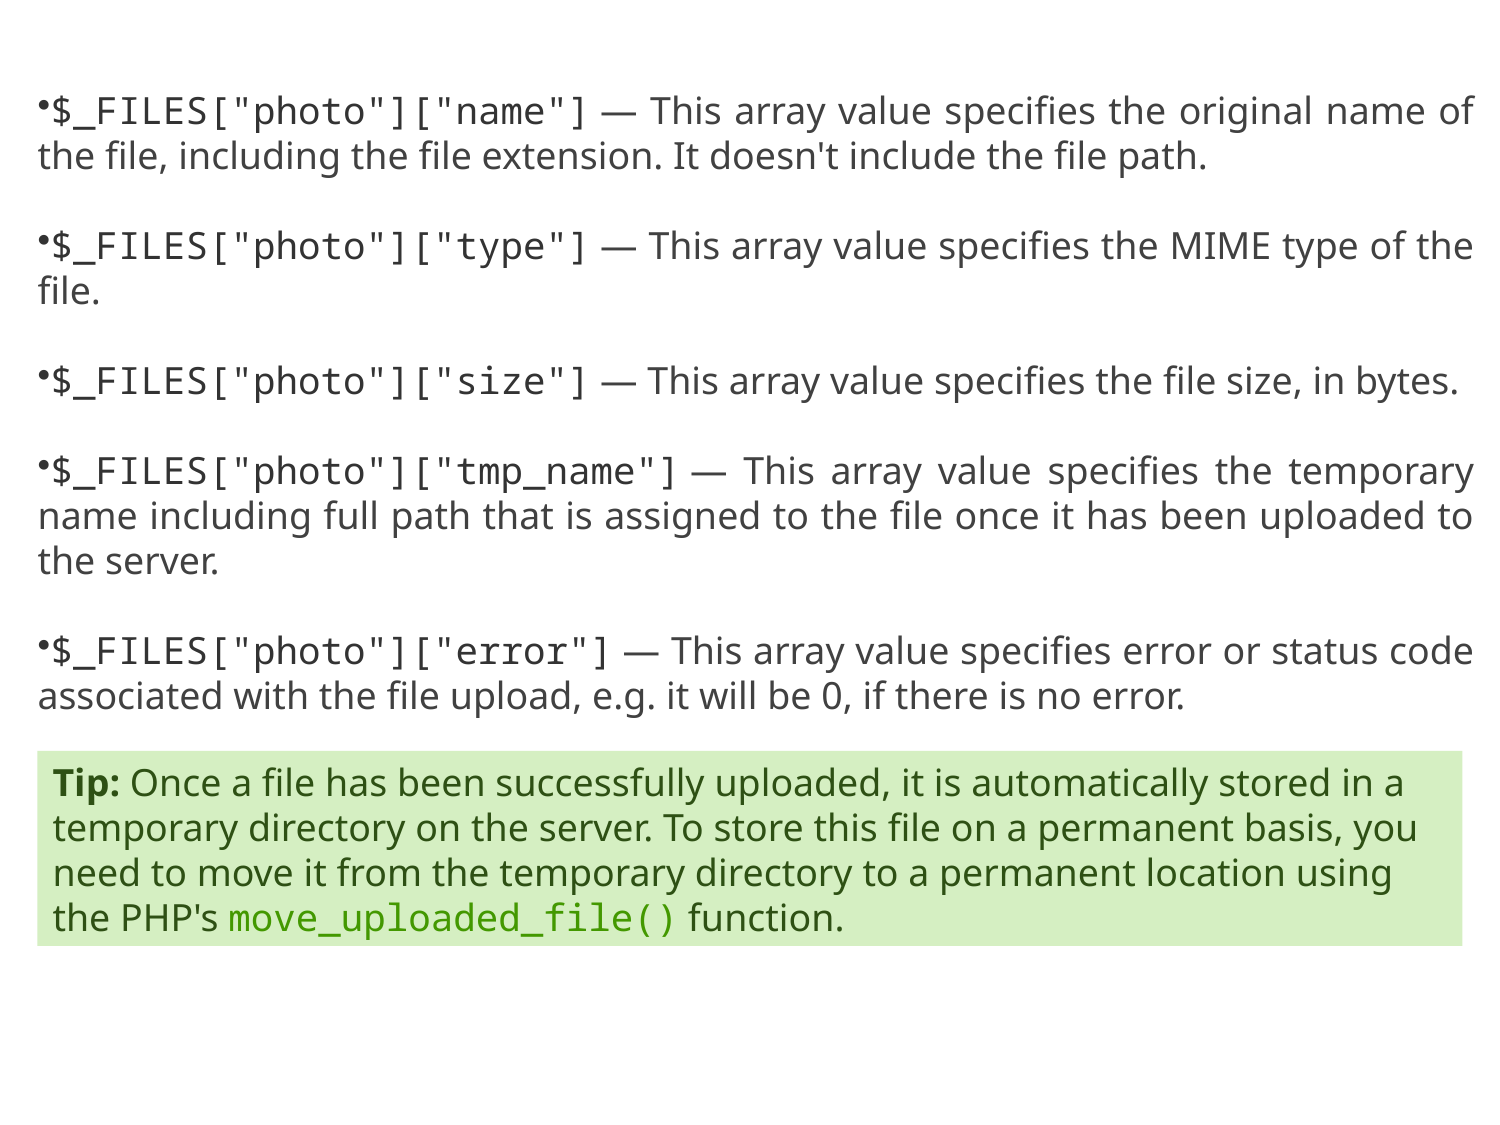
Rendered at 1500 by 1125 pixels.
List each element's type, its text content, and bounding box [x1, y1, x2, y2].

text_box $_FILES["photo"]["name"] — This array value specifies the original name of the file, including the file extension. It doesn't include the file path. $_FILES["photo"]["type"] — This array value specifies the MIME type of the file. $_FILES["photo"]["size"] — This array value specifies the file size, in bytes. $_FILES["photo"]["tmp_name"] — This array value specifies the temporary name including full path that is assigned to the file once it has been uploaded to the server. $_FILES["photo"]["error"] — This array value specifies error or status code associated with the file upload, e.g. it will be 0, if there is no error. [37, 42, 1475, 780]
text_box Tip: Once a file has been successfully uploaded, it is automatically stored in a temporary directory on the server. To store this file on a permanent basis, you need to move it from the temporary directory to a permanent location using the PHP's move_uploaded_file() function. [37, 750, 1463, 946]
